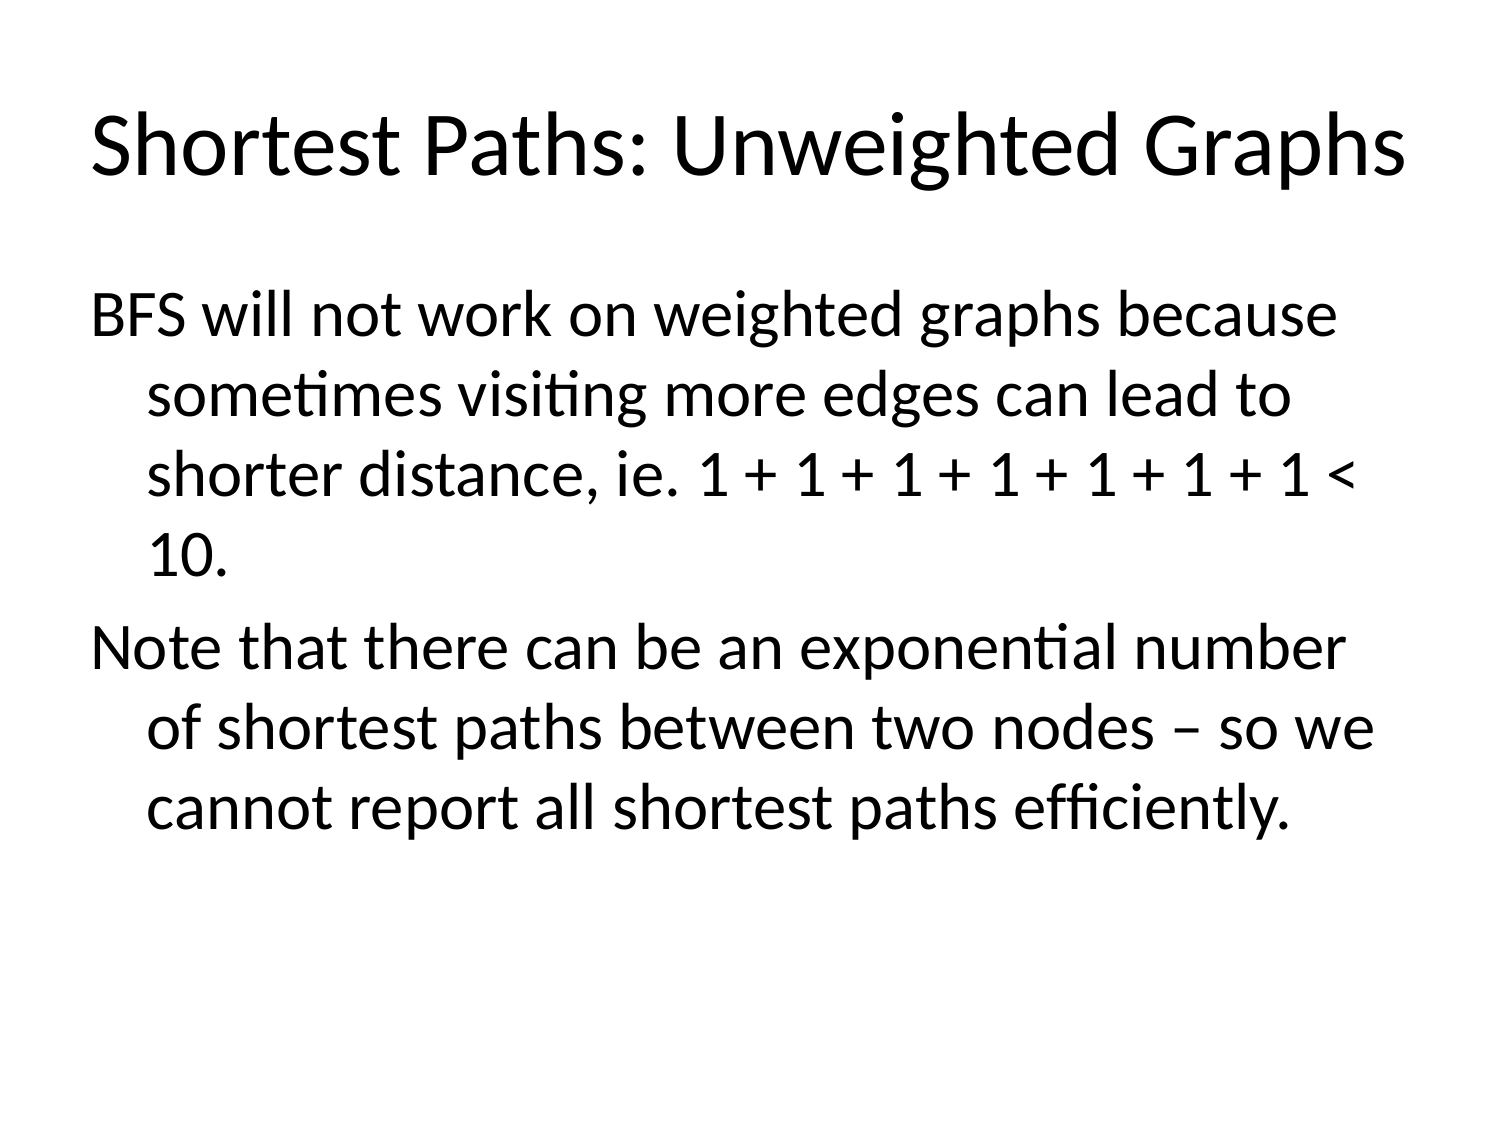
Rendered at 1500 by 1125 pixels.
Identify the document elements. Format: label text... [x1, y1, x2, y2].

list BFS will not work on weighted graphs because sometimes visiting more edges can lead to shorter distance, ie. 1 + 1 + 1 + 1 + 1 + 1 + 1 < 10. Note that there can be an exponential number of shortest paths between two nodes – so we cannot report all shortest paths efﬁciently. [75, 262, 1425, 1005]
title Shortest Paths: Unweighted Graphs [75, 45, 1425, 233]
